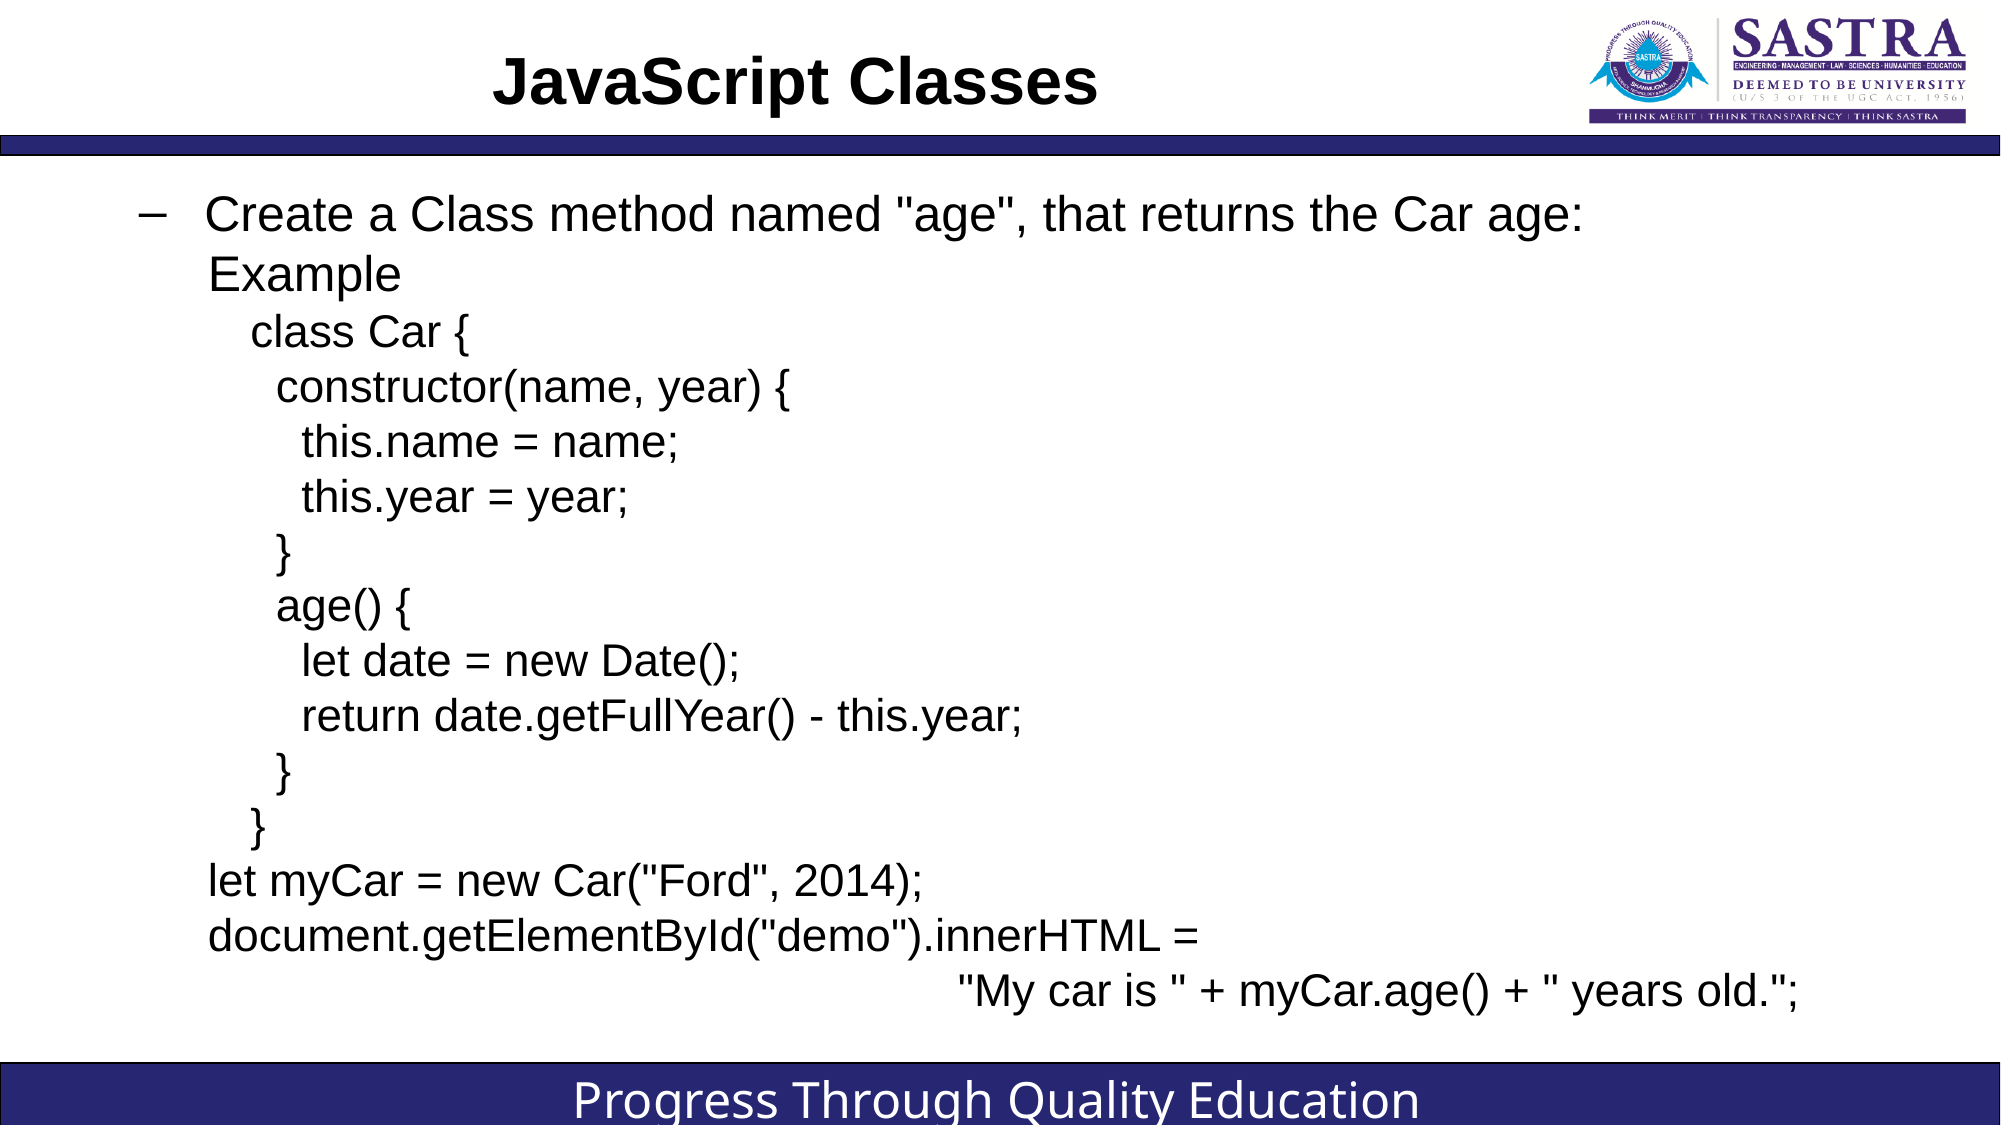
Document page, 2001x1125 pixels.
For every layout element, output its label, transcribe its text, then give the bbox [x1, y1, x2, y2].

picture [1566, 10, 1989, 130]
title JavaScript Classes [37, 29, 1556, 119]
list Create a Class method named "age", that returns the Car age: Example class Car { constructor(name, year) { this.name = name; this.year = year; } age() { let date = new Date(); return date.getFullYear() - this.year; } } let myCar = new Car("Ford", 2014); document.getElementById("demo").innerHTML = "My car is " + myCar.age() + " years old."; [37, 172, 1969, 1047]
